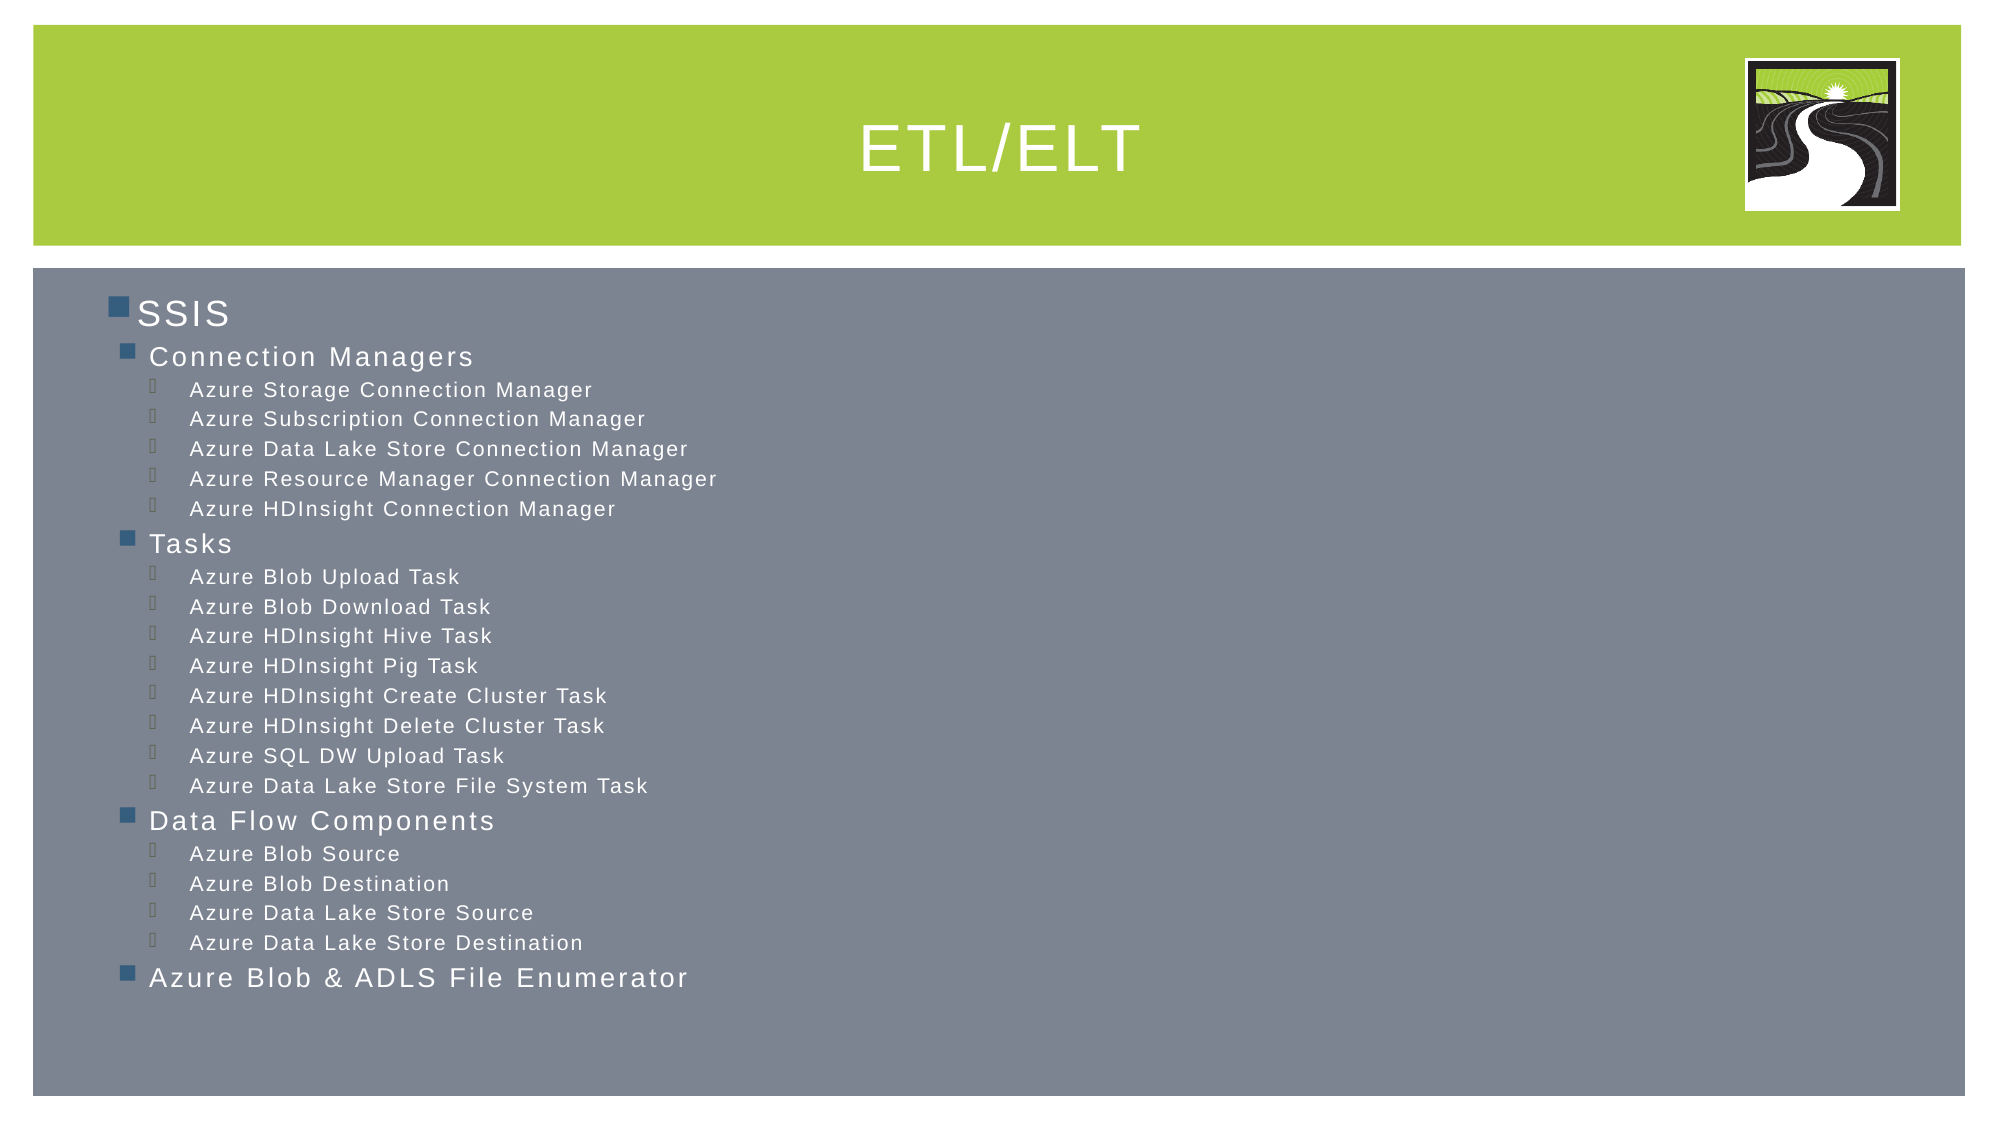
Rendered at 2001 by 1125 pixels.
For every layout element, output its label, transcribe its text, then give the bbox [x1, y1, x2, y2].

list SSIS Connection Managers Azure Storage Connection Manager Azure Subscription Connection Manager Azure Data Lake Store Connection Manager Azure Resource Manager Connection Manager Azure HDInsight Connection Manager Tasks Azure Blob Upload Task Azure Blob Download Task Azure HDInsight Hive Task Azure HDInsight Pig Task Azure HDInsight Create Cluster Task Azure HDInsight Delete Cluster Task Azure SQL DW Upload Task Azure Data Lake Store File System Task Data Flow Components Azure Blob Source Azure Blob Destination Azure Data Lake Store Source Azure Data Lake Store Destination Azure Blob & ADLS File Enumerator [83, 281, 1923, 1005]
title ETL/ELT [83, 58, 1917, 232]
